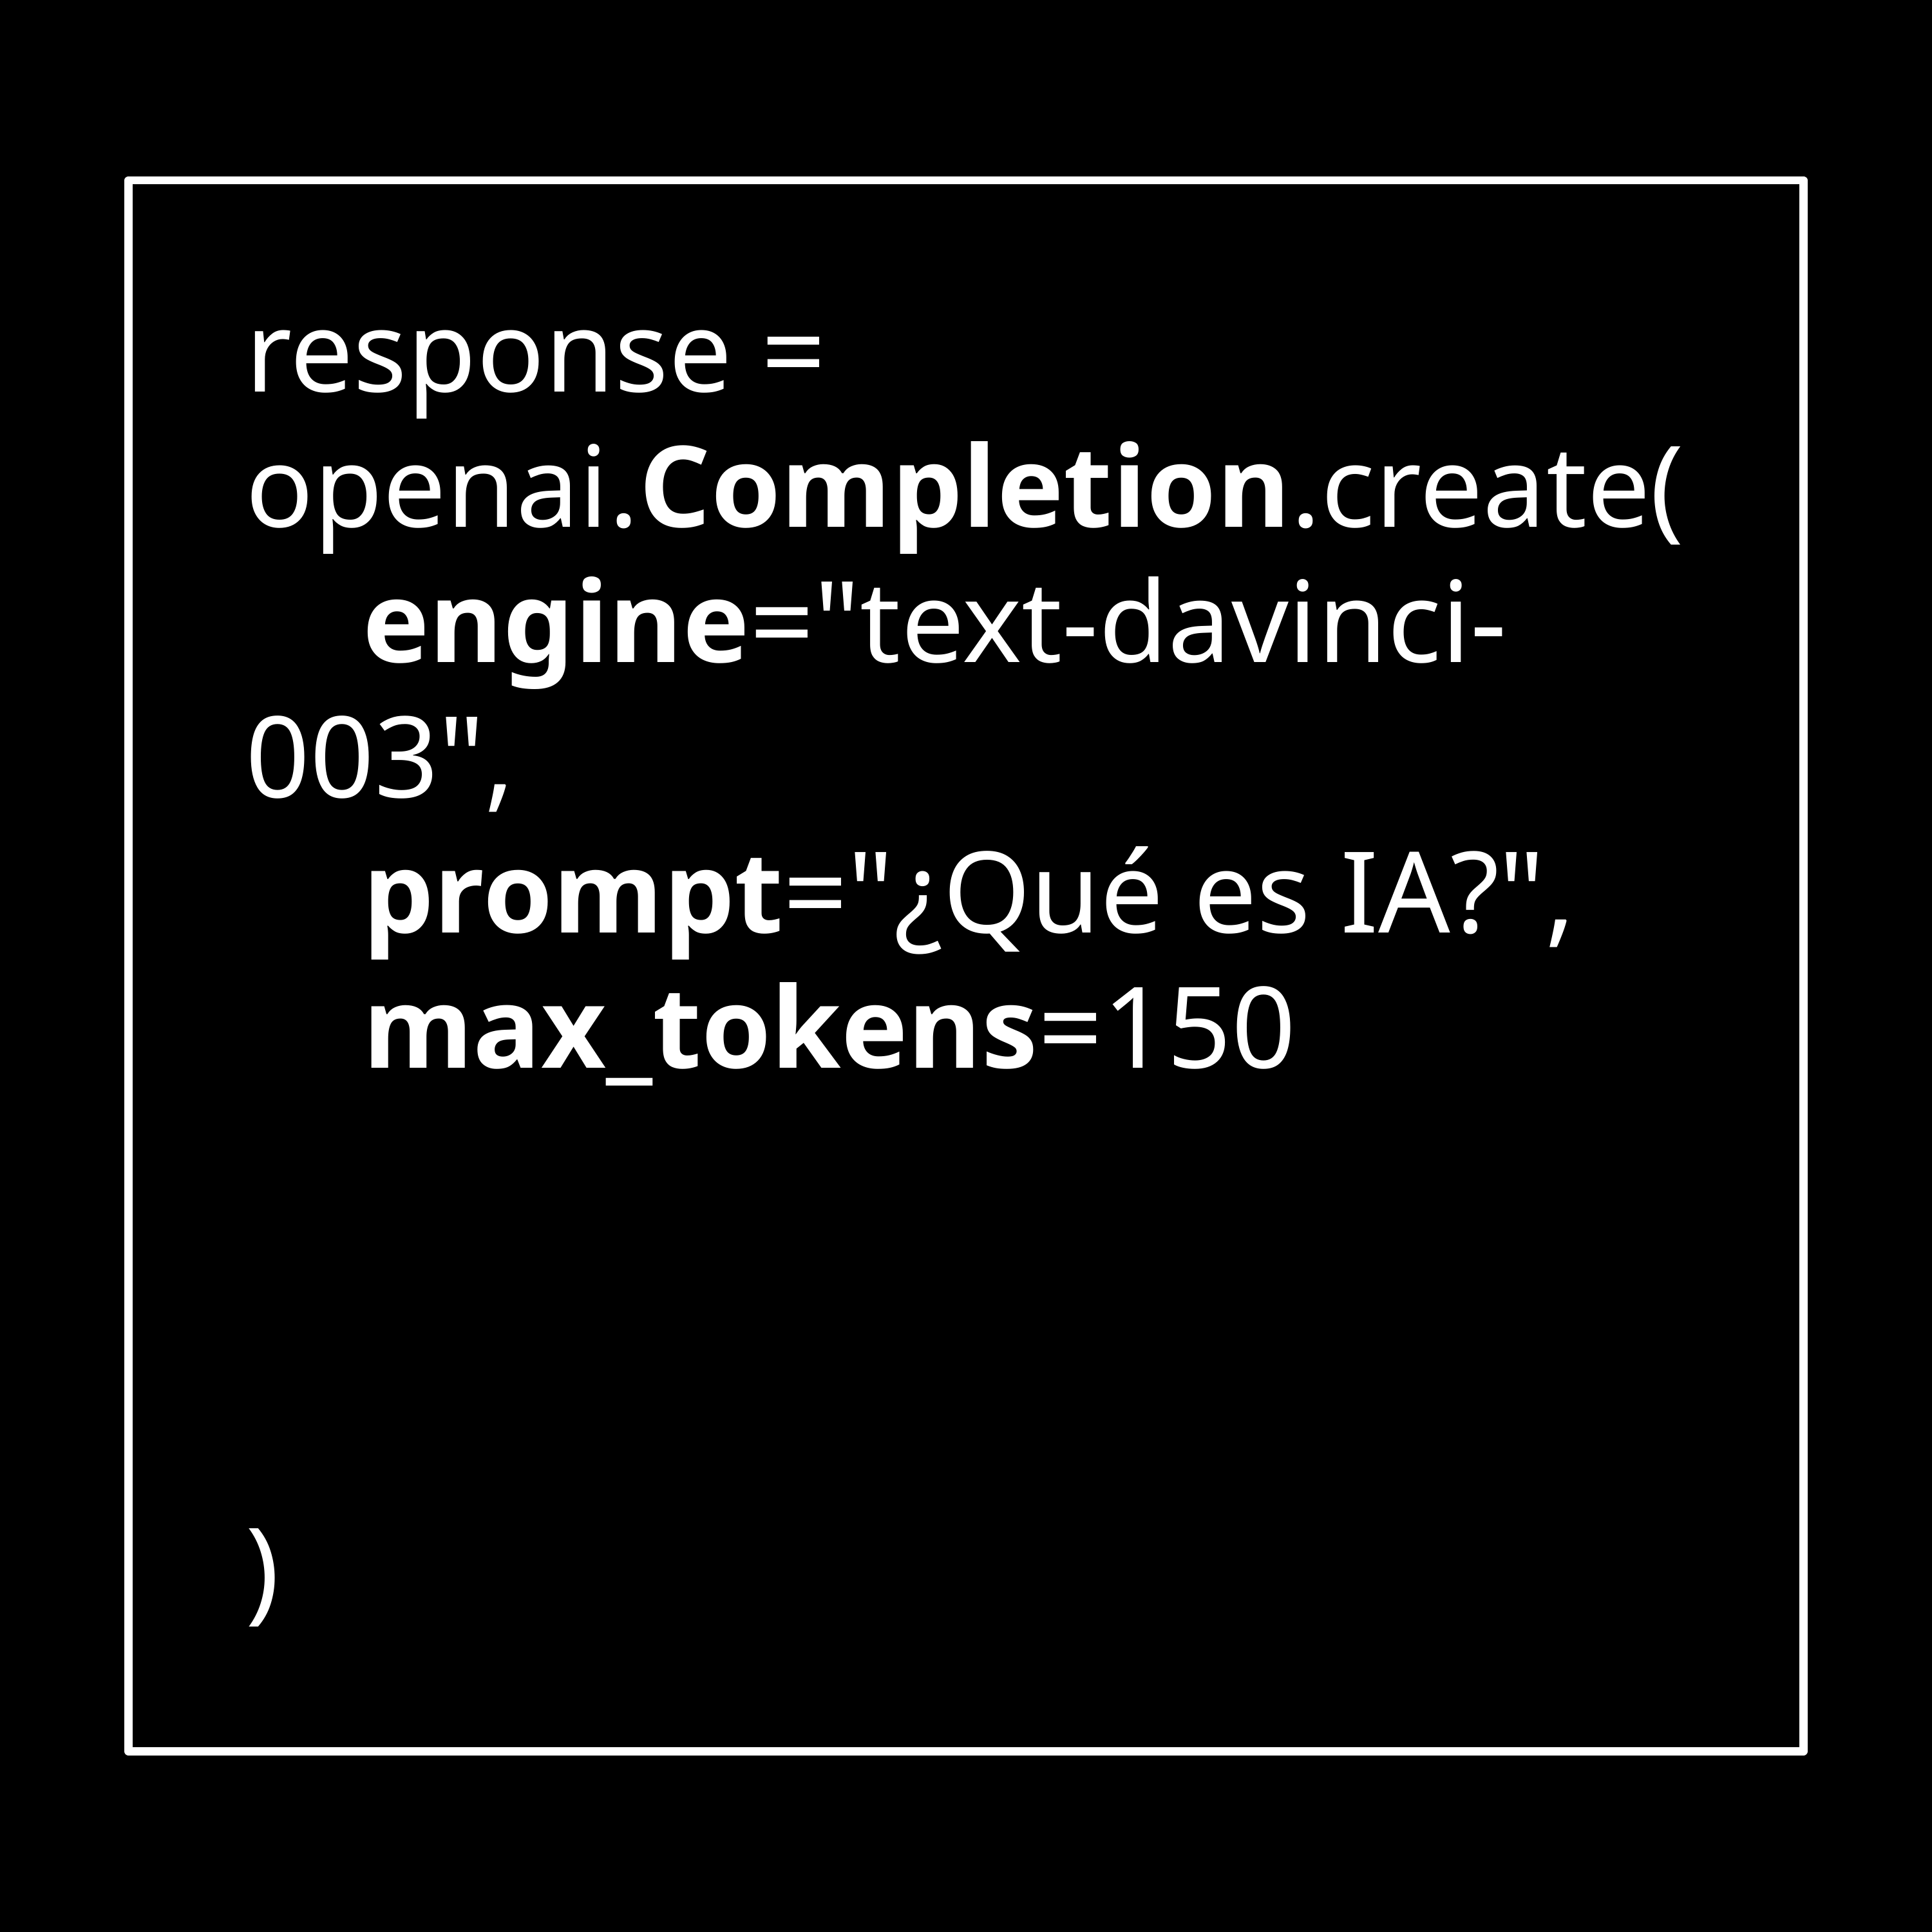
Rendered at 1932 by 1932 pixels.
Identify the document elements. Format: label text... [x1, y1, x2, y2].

subtitle response = openai.Completion.create( engine="text-davinci-003", prompt="¿Qué es IA?", max_tokens=150 ) [245, 294, 1747, 1617]
